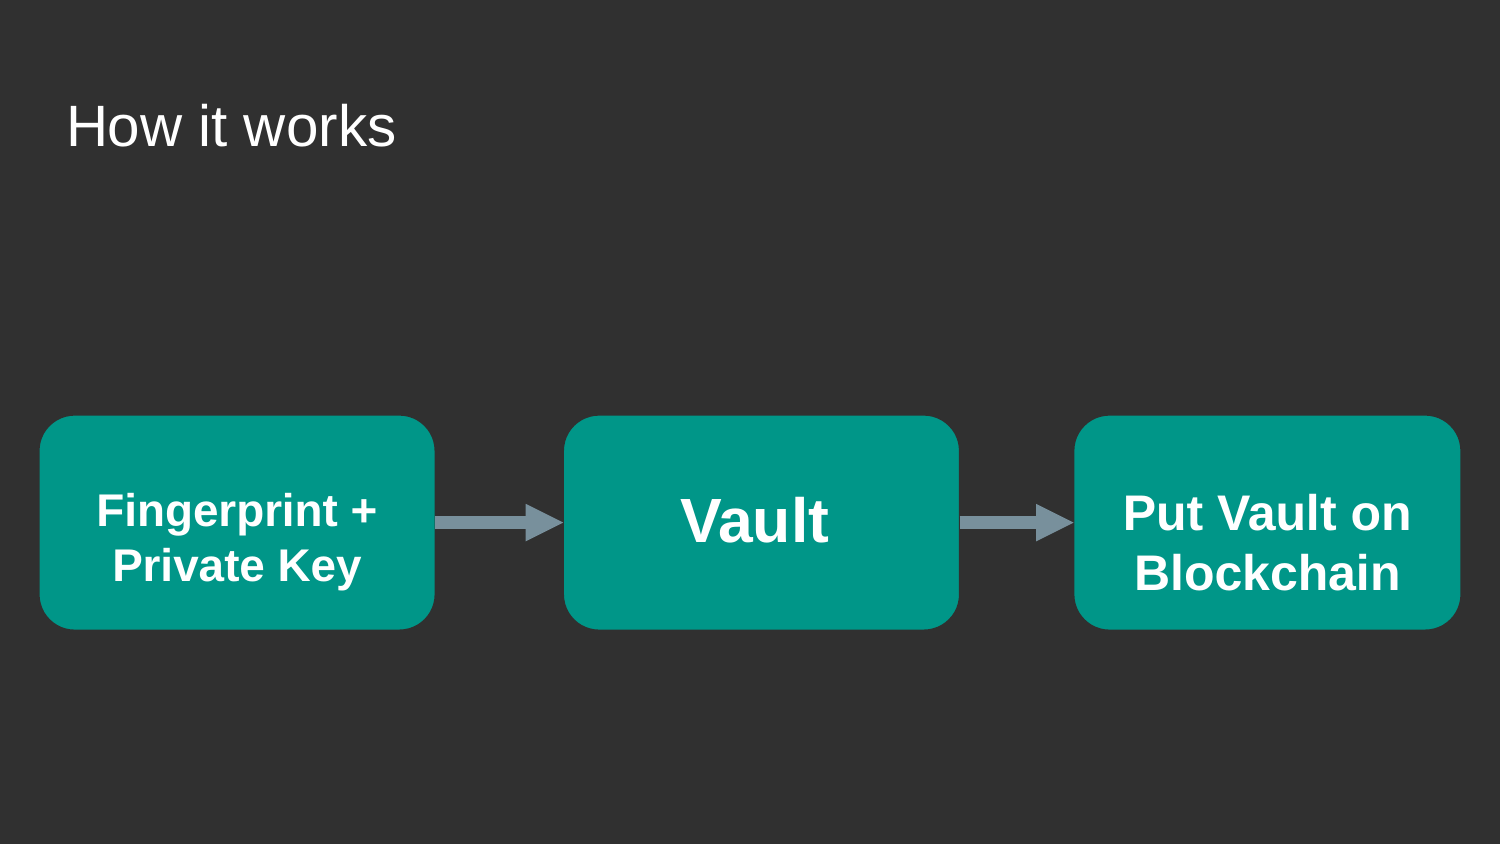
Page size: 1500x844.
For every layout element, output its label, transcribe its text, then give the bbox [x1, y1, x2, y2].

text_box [38, 414, 436, 631]
title How it works [51, 72, 1449, 167]
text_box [562, 414, 960, 631]
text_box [1073, 414, 1462, 631]
